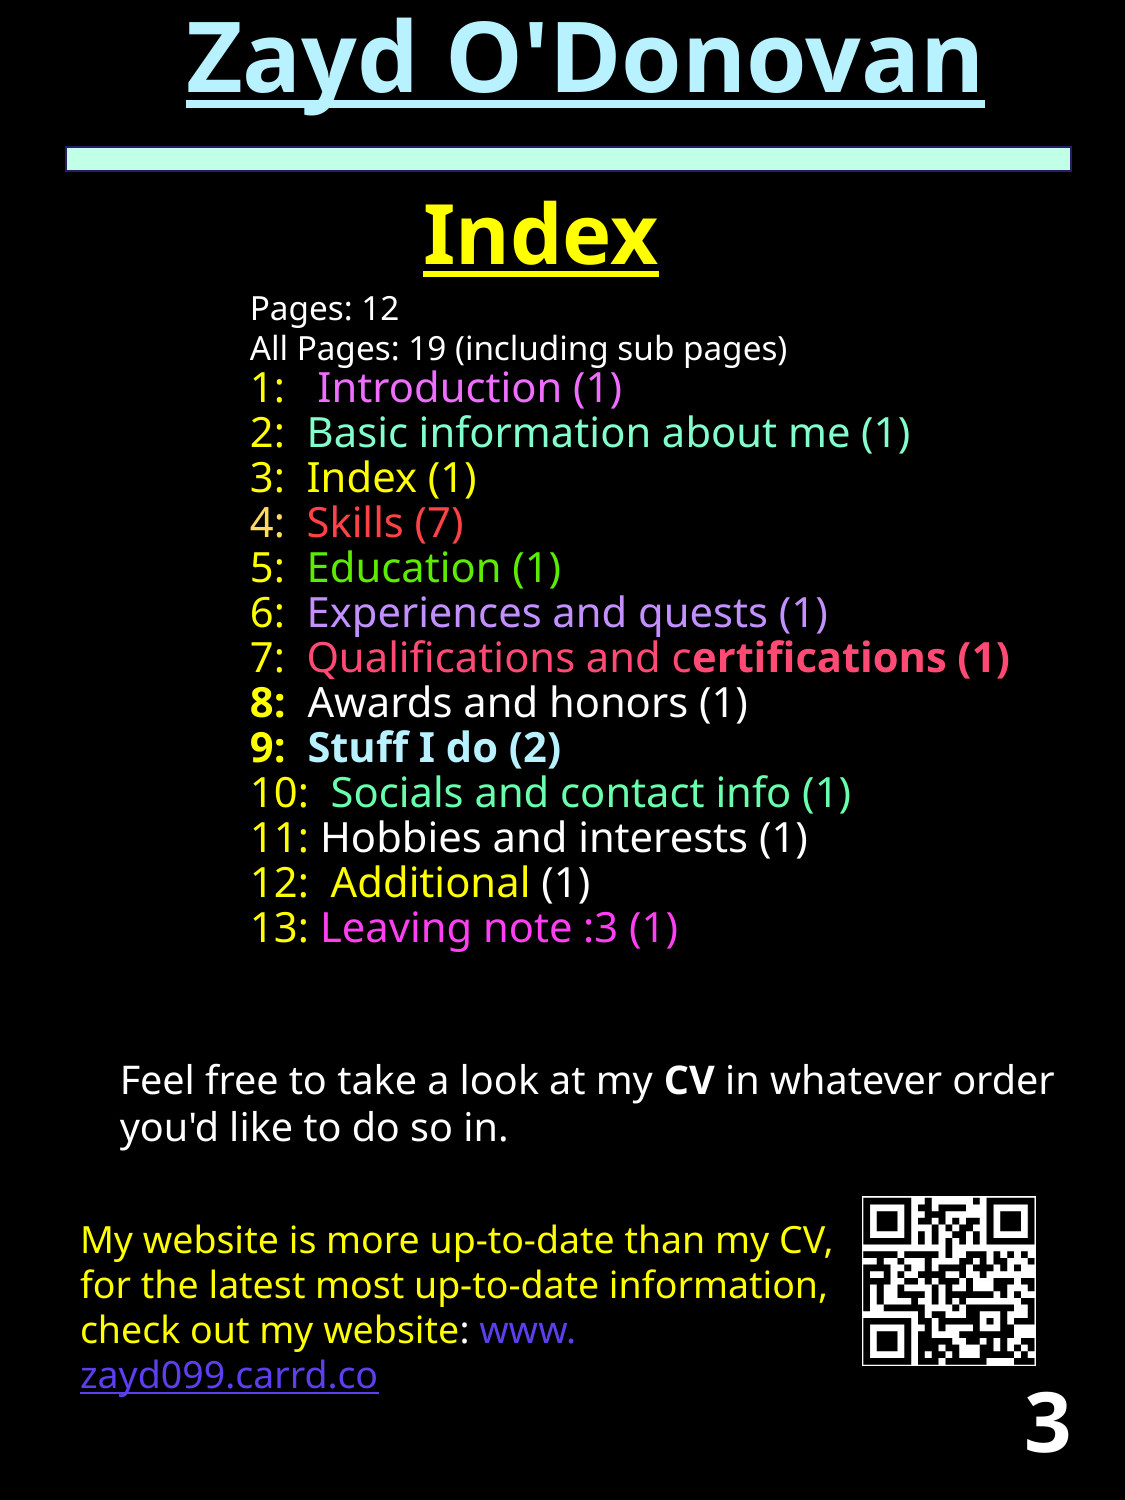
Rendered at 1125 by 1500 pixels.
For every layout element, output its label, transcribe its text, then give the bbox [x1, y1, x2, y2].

text_box Index [395, 172, 687, 279]
text_box 3 [563, 1369, 1125, 1483]
text_box Pages: 12 All Pages: 19 (including sub pages) [235, 279, 995, 375]
text_box My website is more up-to-date than my CV, for the latest most up-to-date information, check out my website: www.zayd099.carrd.co [64, 1208, 863, 1455]
text_box 1: Introduction (1) 2: Basic information about me (1) 3: Index (1) 4: Skills (7) 5: Education (1) 6: Experiences and quests (1) 7: Qualifications and certifications (1) 8: Awards and honors (1) 9: Stuff I do (2) 10: Socials and contact info (1) 11: Hobbies and interests (1) 12: Additional (1) 13: Leaving note :3 (1) [234, 375, 1036, 943]
text_box [65, 146, 1072, 172]
title Zayd O'Donovan [171, 0, 1125, 146]
text_box Feel free to take a look at my CV in whatever order you'd like to do so in. [104, 1047, 1072, 1157]
picture [862, 1196, 1036, 1366]
